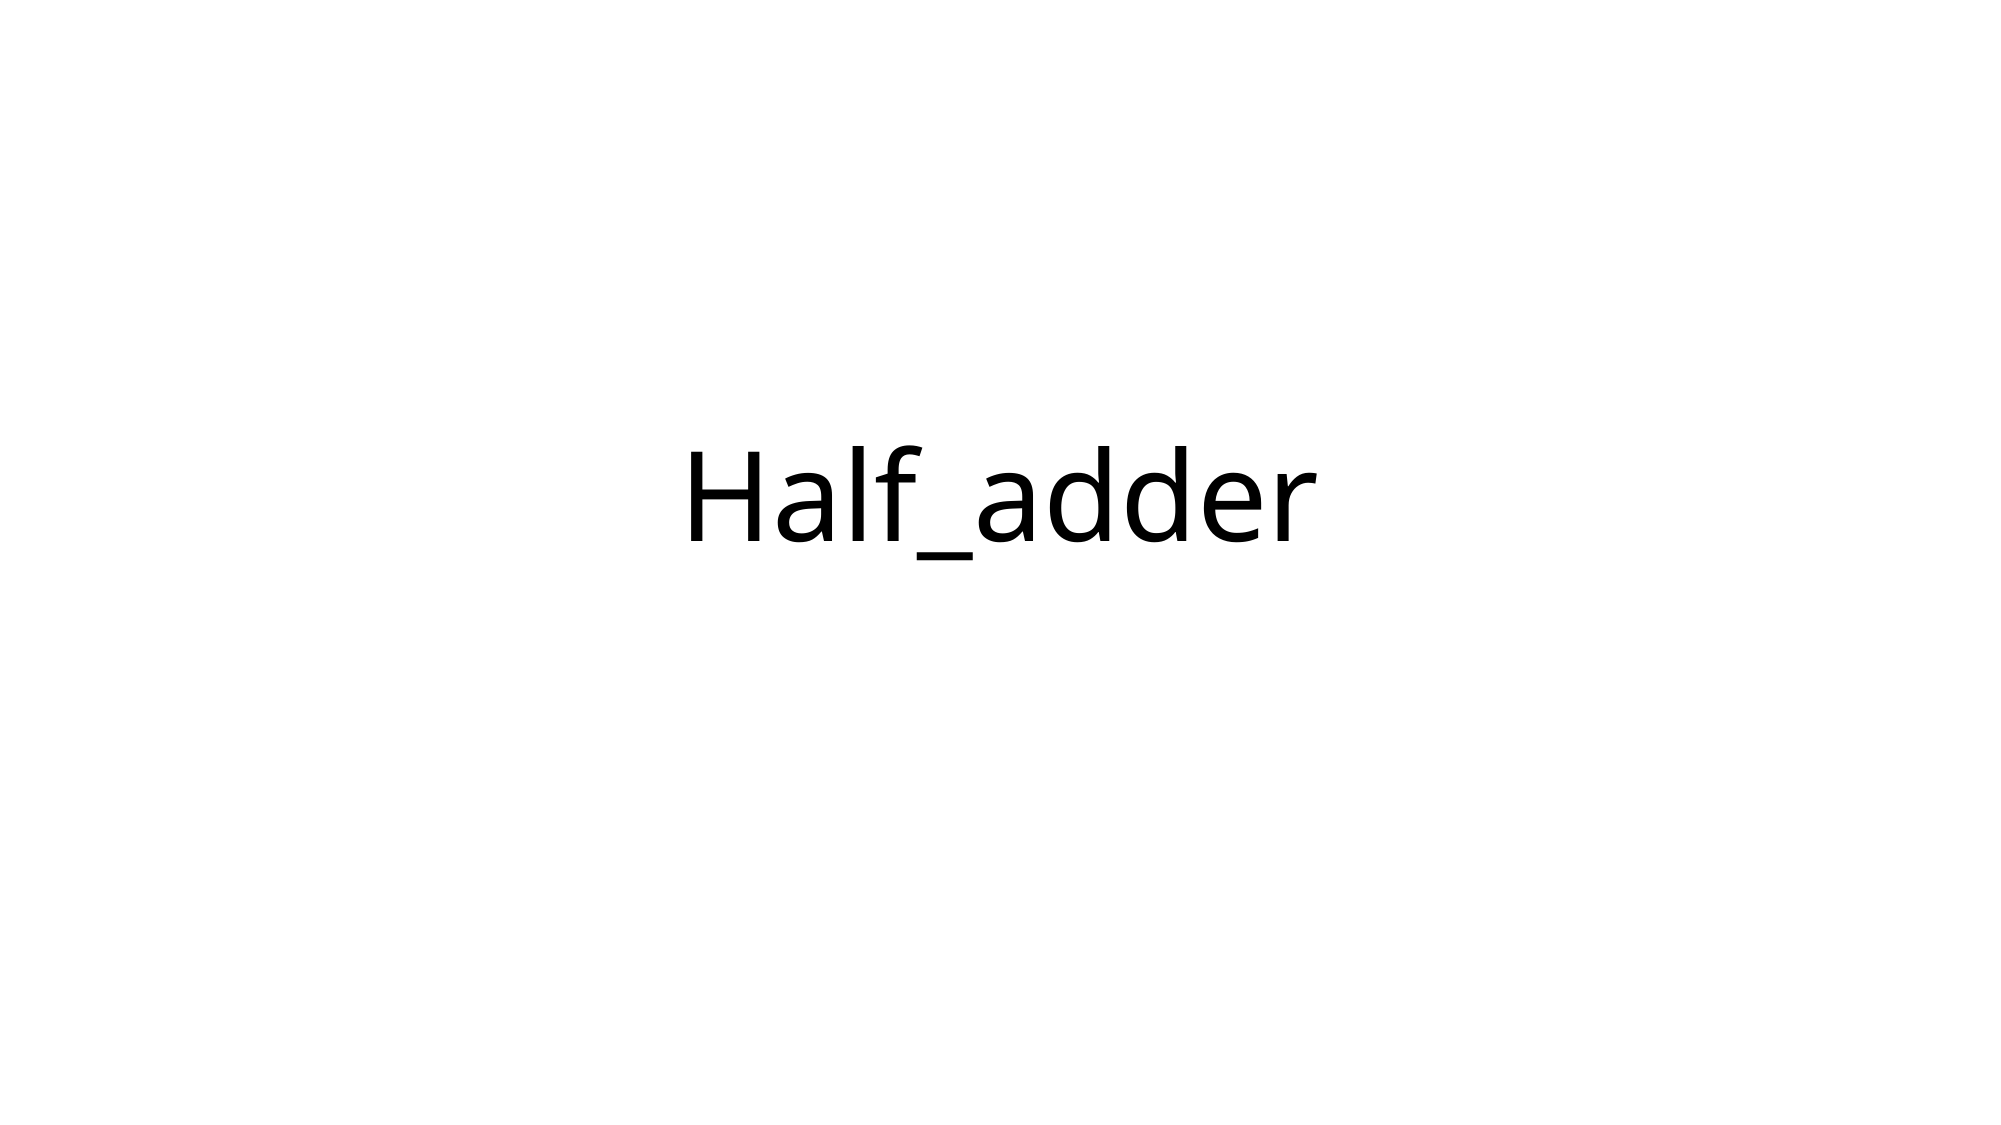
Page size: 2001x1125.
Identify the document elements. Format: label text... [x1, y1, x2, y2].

title Half_adder [249, 184, 1750, 576]
